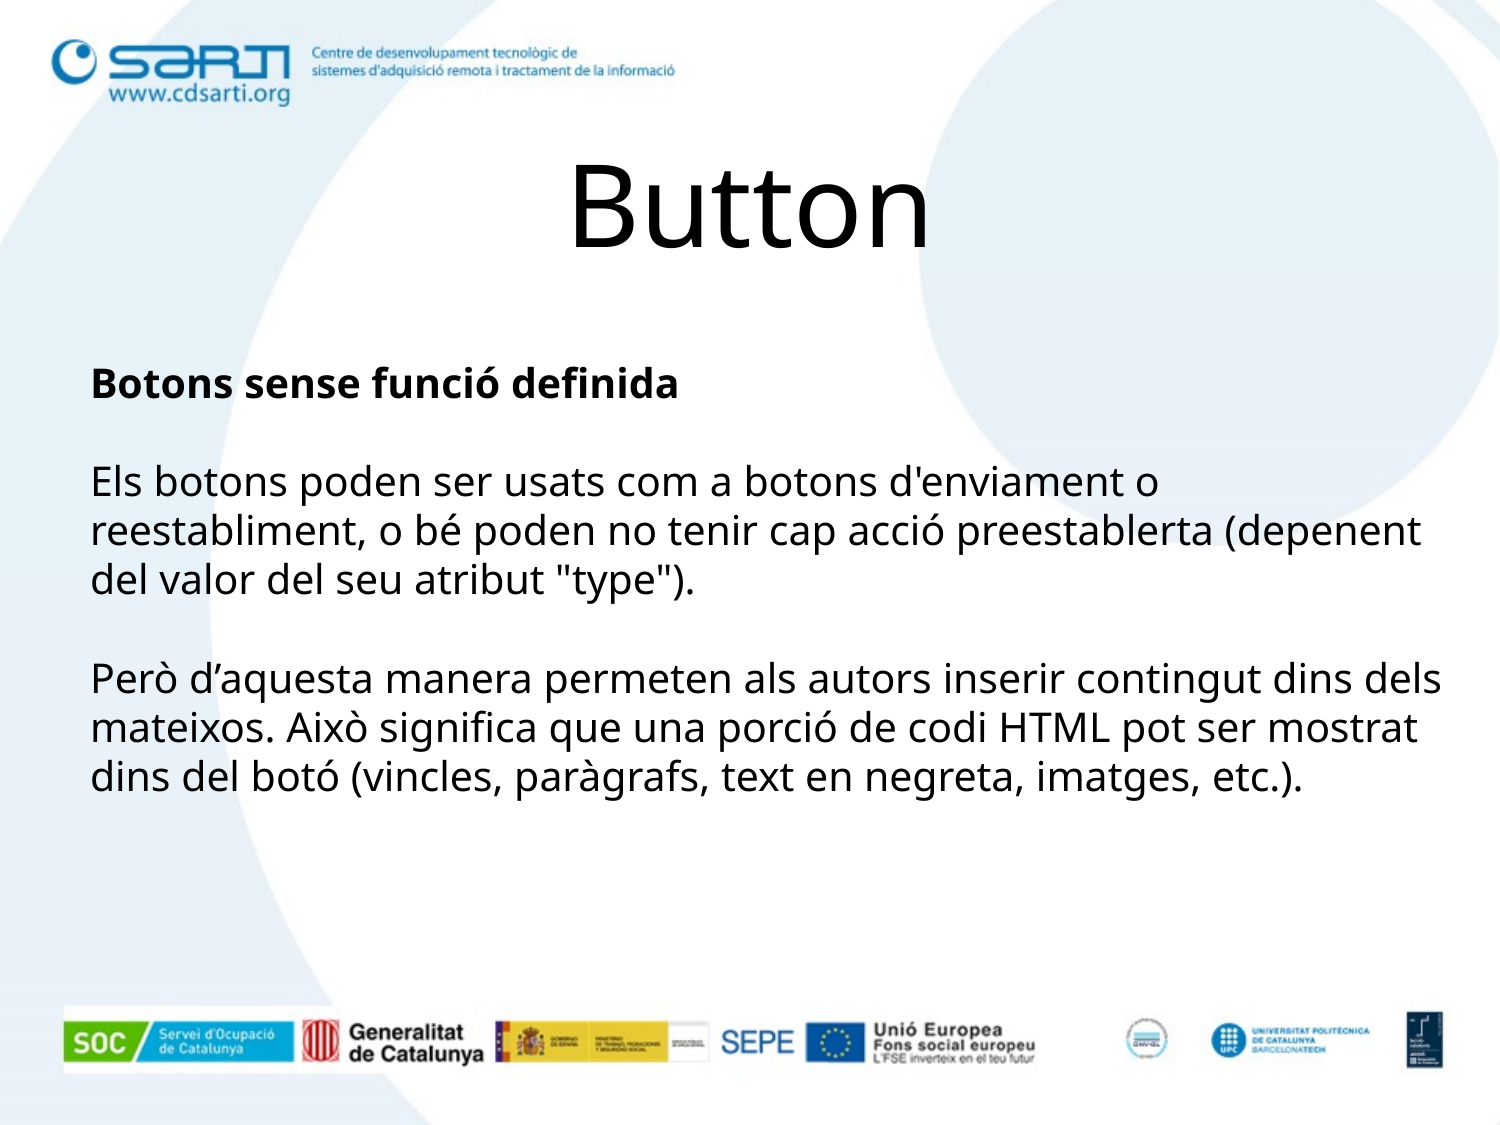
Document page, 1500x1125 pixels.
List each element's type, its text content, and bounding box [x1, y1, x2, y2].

picture [0, 0, 1500, 1125]
text_box Botons sense funció definida Els botons poden ser usats com a botons d'enviament o reestabliment, o bé poden no tenir cap acció preestablerta (depenent del valor del seu atribut "type"). Però d’aquesta manera permeten als autors inserir contingut dins dels mateixos. Això significa que una porció de codi HTML pot ser mostrat dins del botó (vincles, paràgrafs, text en negreta, imatges, etc.). [75, 280, 1460, 1012]
title Button [112, 140, 1388, 280]
